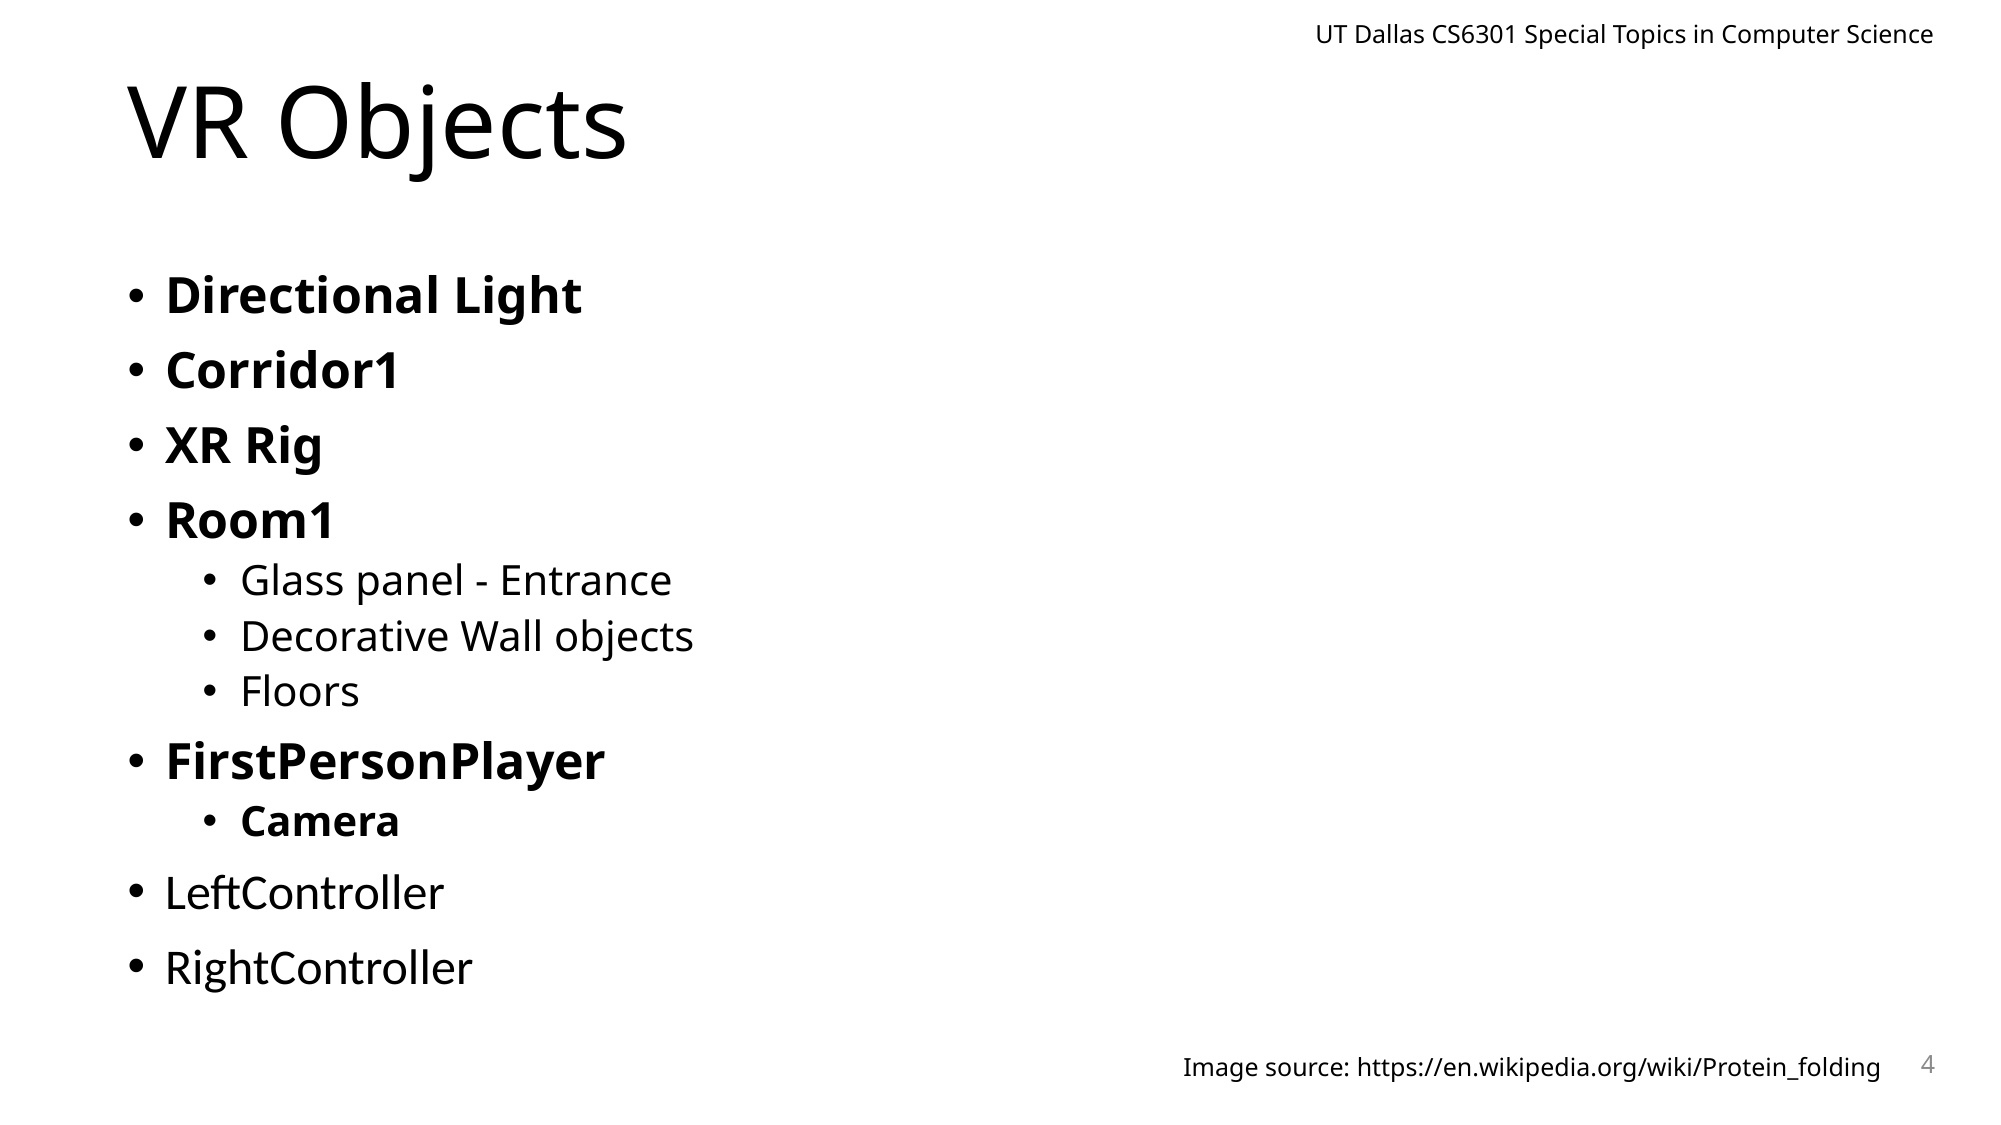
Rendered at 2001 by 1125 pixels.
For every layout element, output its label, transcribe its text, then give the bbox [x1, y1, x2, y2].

slide_number 4 [1500, 1036, 1950, 1096]
list Directional Light Corridor1 XR Rig Room1 Glass panel - Entrance Decorative Wall objects Floors FirstPersonPlayer Camera LeftController RightController [112, 263, 1257, 1042]
title VR Objects [112, 63, 1838, 189]
text_box UT Dallas CS6301 Special Topics in Computer Science [899, 11, 1950, 56]
text_box Image source: https://en.wikipedia.org/wiki/Protein_folding [111, 1042, 1898, 1091]
